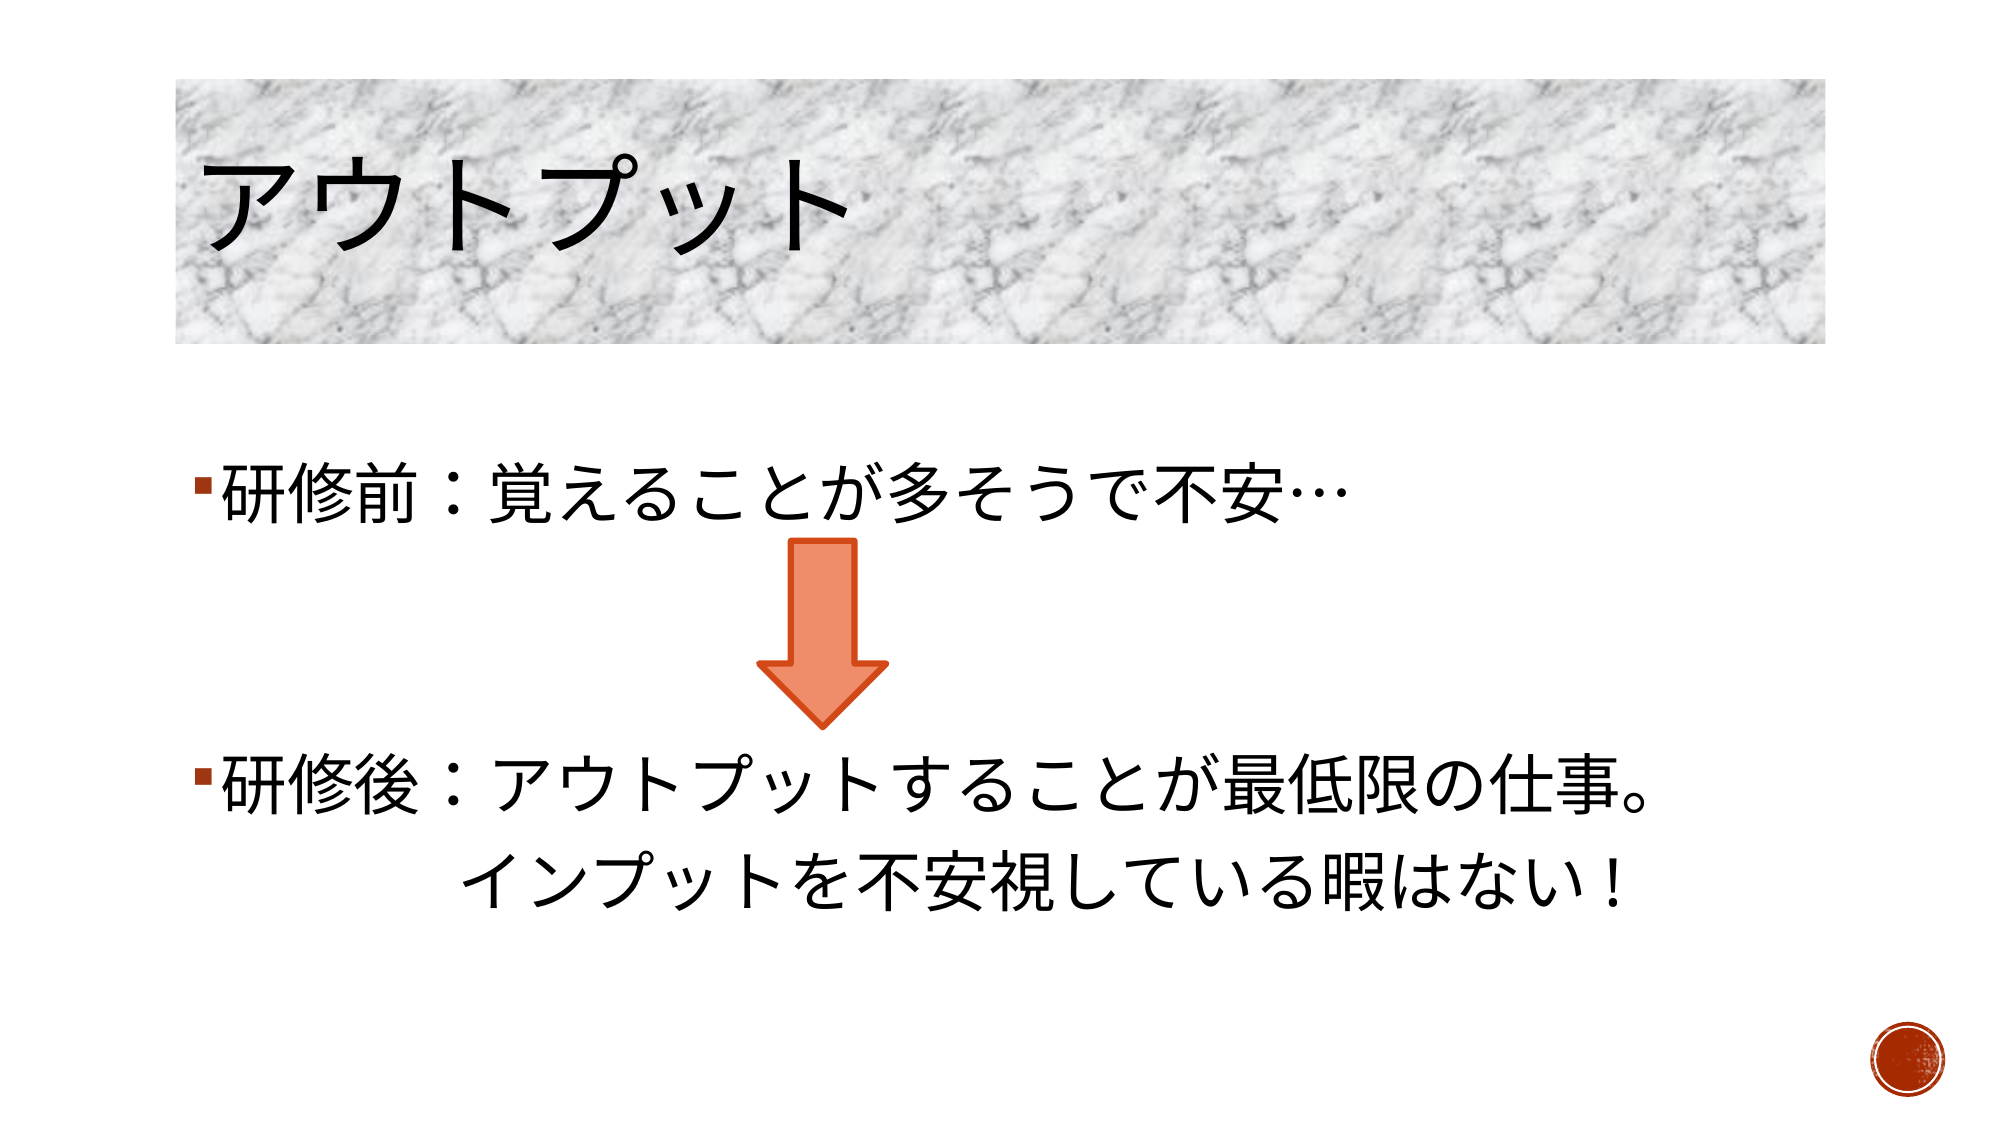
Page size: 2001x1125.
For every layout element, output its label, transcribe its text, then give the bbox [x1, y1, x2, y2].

title アウトプット [175, 79, 1826, 344]
text_box [758, 539, 888, 728]
list 研修前：覚えることが多そうで不安… 研修後：アウトプットすることが最低限の仕事。 インプットを不安視している暇はない! [175, 348, 1826, 1013]
